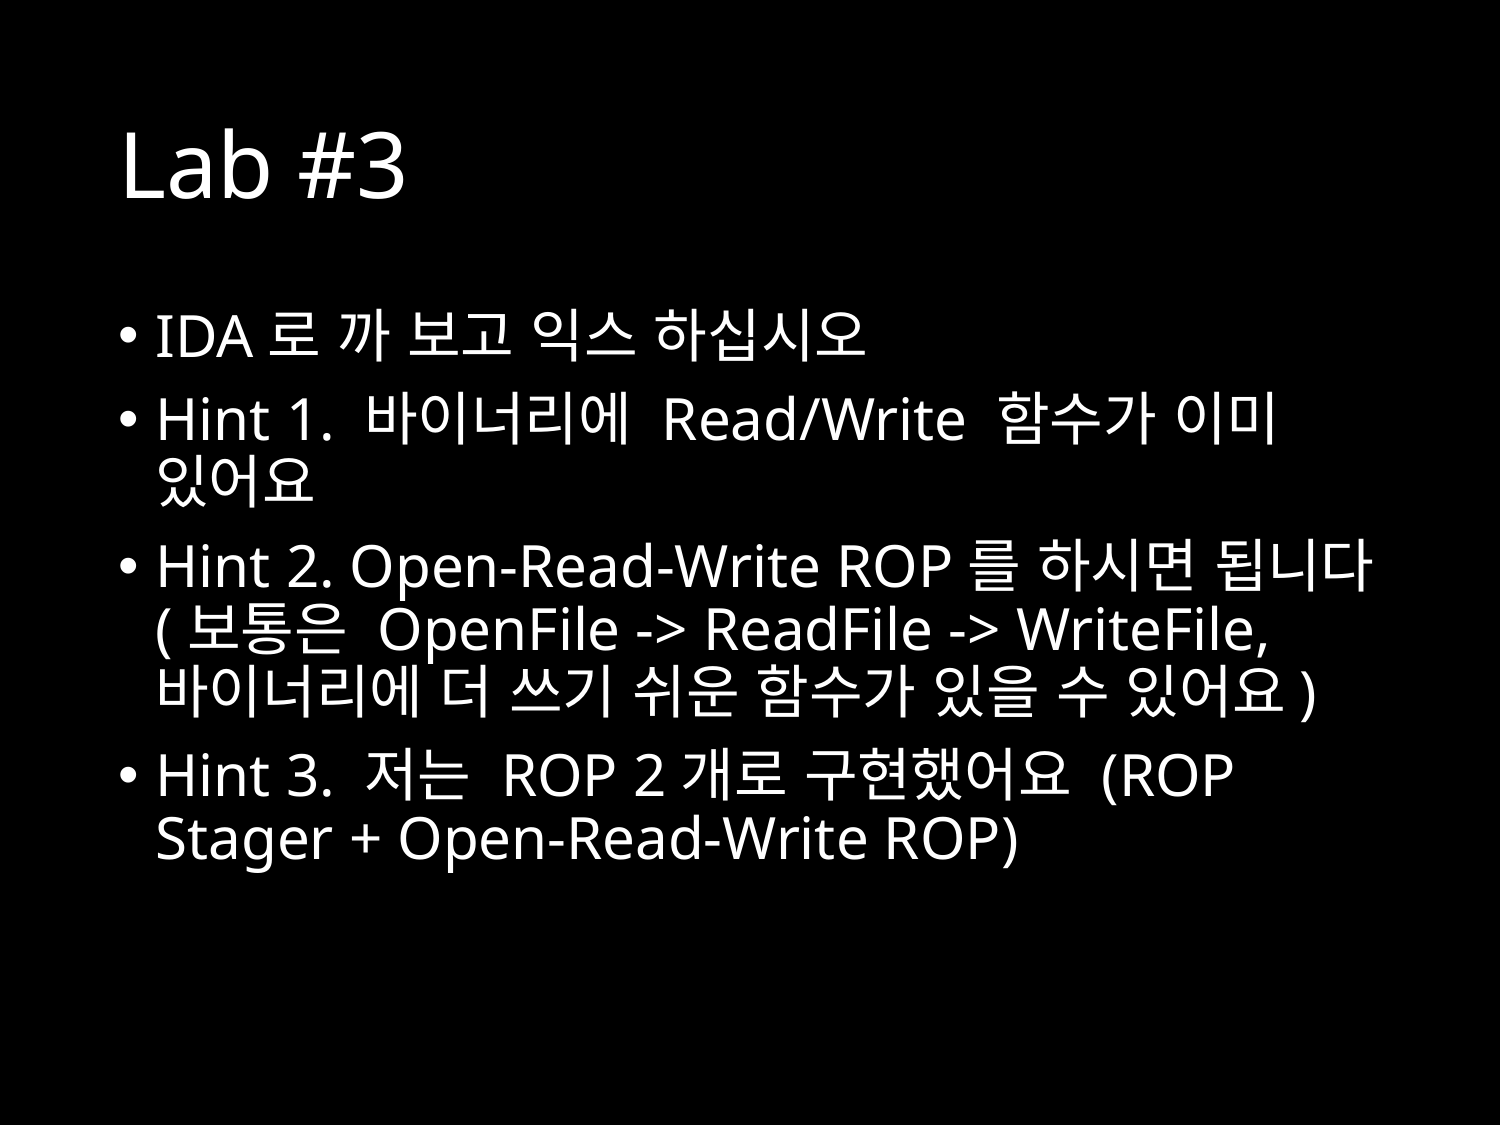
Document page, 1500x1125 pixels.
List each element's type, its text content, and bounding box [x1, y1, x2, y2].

list IDA로 까 보고 익스 하십시오 Hint 1. 바이너리에 Read/Write 함수가 이미 있어요 Hint 2. Open-Read-Write ROP를 하시면 됩니다 (보통은 OpenFile -> ReadFile -> WriteFile, 바이너리에 더 쓰기 쉬운 함수가 있을 수 있어요) Hint 3. 저는 ROP 2개로 구현했어요 (ROP Stager + Open-Read-Write ROP) [103, 299, 1397, 1014]
title Lab #3 [103, 59, 1397, 278]
